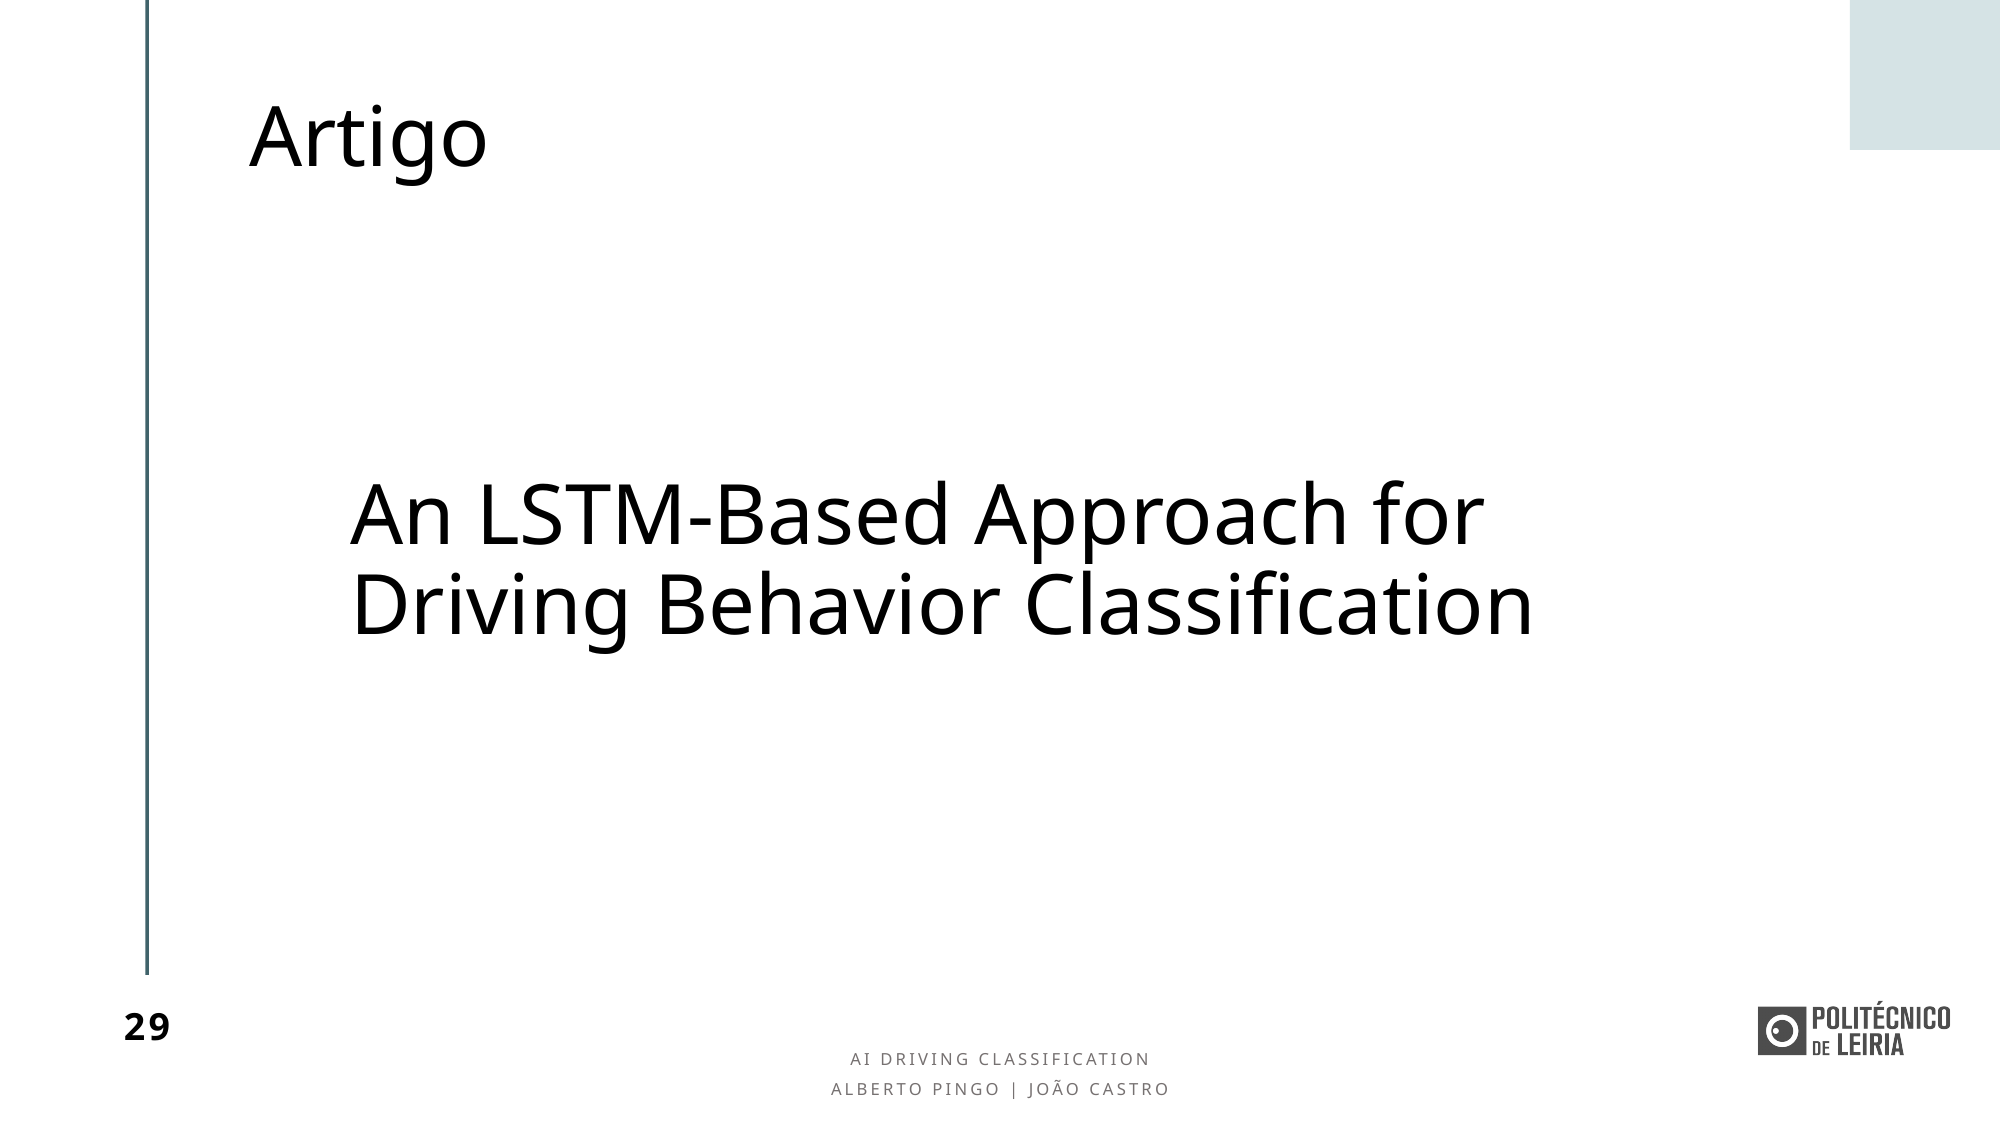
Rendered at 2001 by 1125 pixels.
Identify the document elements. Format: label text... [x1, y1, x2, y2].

text_box An LSTM-Based Approach for Driving Behavior Classification [350, 445, 1780, 680]
picture [1735, 981, 1973, 1075]
slide_number 29 [67, 975, 227, 1082]
text_box Ai driving classification Alberto pingo | joão castro [662, 1038, 1338, 1099]
title Artigo [249, 22, 1751, 257]
